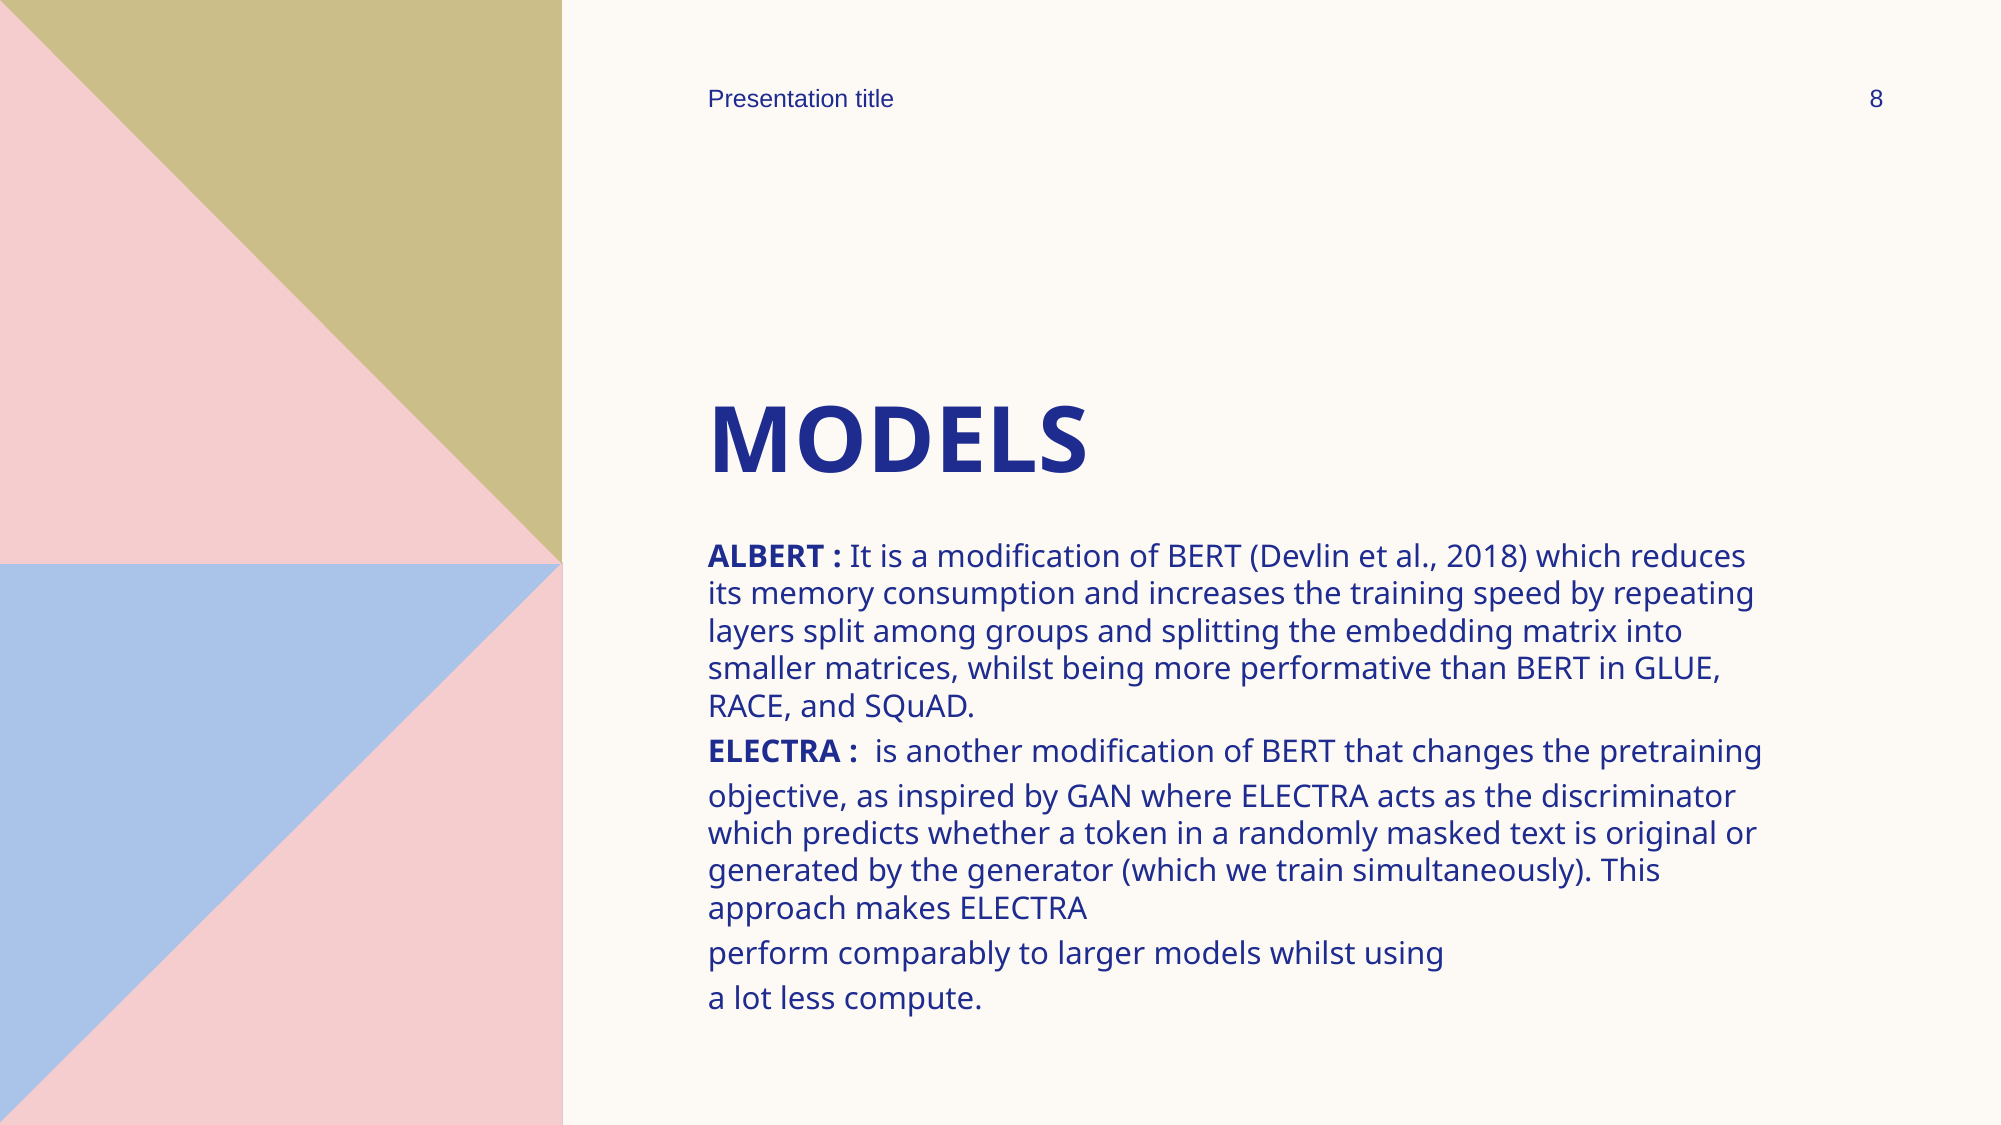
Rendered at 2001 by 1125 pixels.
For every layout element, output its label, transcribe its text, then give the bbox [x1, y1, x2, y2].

title Models [693, 373, 1803, 500]
list ALBERT : It is a modification of BERT (Devlin et al., 2018) which reduces its memory consumption and increases the training speed by repeating layers split among groups and splitting the embedding matrix into smaller matrices, whilst being more performative than BERT in GLUE, RACE, and SQuAD. ELECTRA : is another modification of BERT that changes the pretraining objective, as inspired by GAN where ELECTRA acts as the discriminator which predicts whether a token in a randomly masked text is original or generated by the generator (which we train simultaneously). This approach makes ELECTRA perform comparably to larger models whilst using a lot less compute. [693, 528, 1803, 972]
footer Presentation title [693, 75, 1218, 120]
slide_number 8 [1795, 75, 1958, 120]
